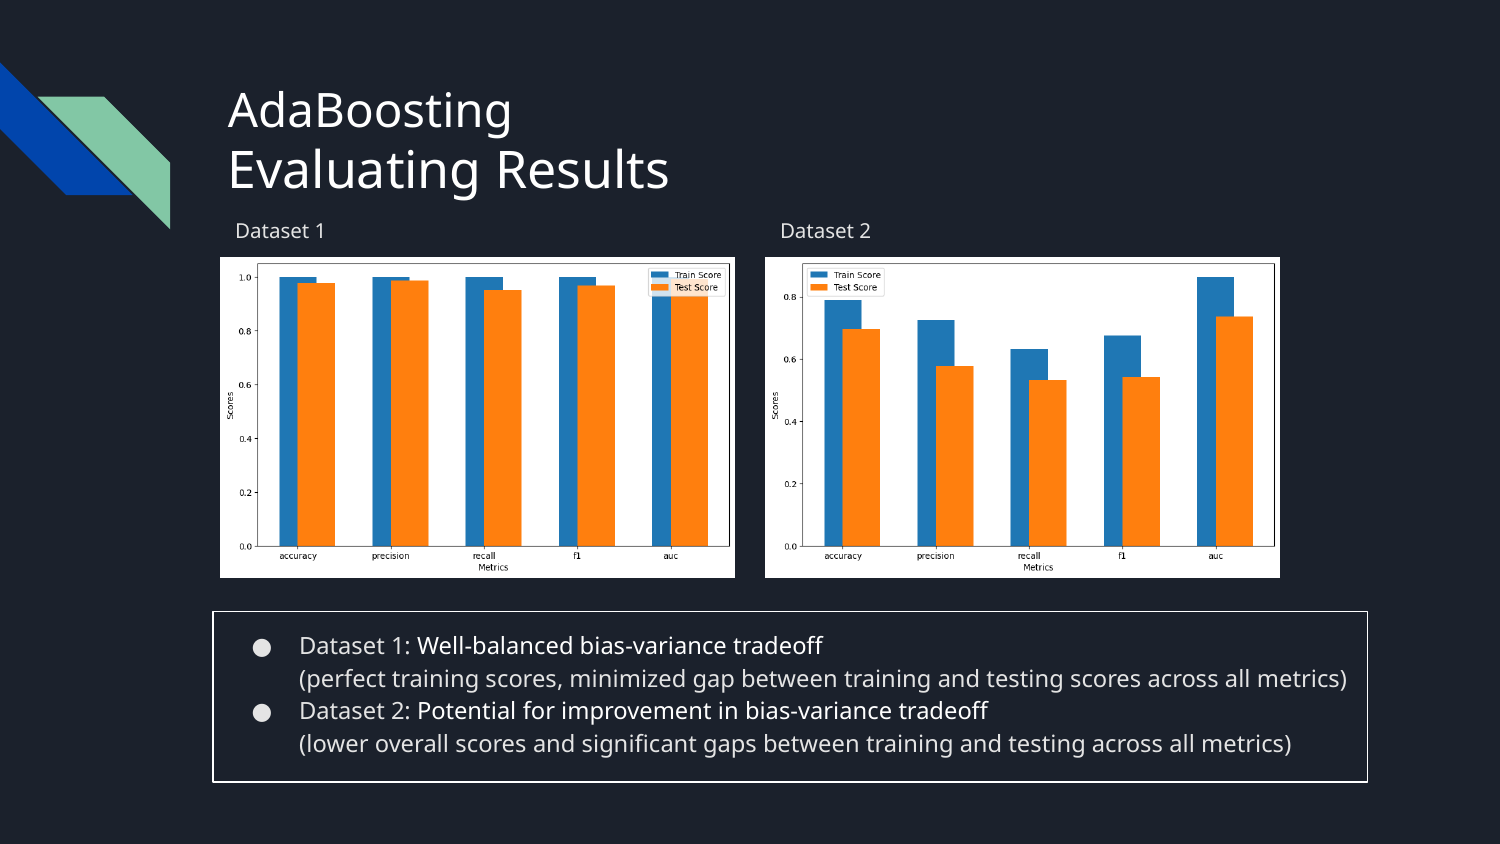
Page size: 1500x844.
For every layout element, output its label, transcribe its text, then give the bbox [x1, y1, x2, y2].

picture [764, 257, 1280, 578]
list Dataset 1 [220, 199, 386, 256]
list Dataset 1: Well-balanced bias-variance tradeoff (perfect training scores, minimized gap between training and testing scores across all metrics) Dataset 2: Potential for improvement in bias-variance tradeoff (lower overall scores and significant gaps between training and testing across all metrics) [212, 611, 1368, 783]
title AdaBoosting Evaluating Results [212, 64, 1368, 215]
list Dataset 2 [765, 199, 931, 256]
picture [219, 257, 735, 578]
